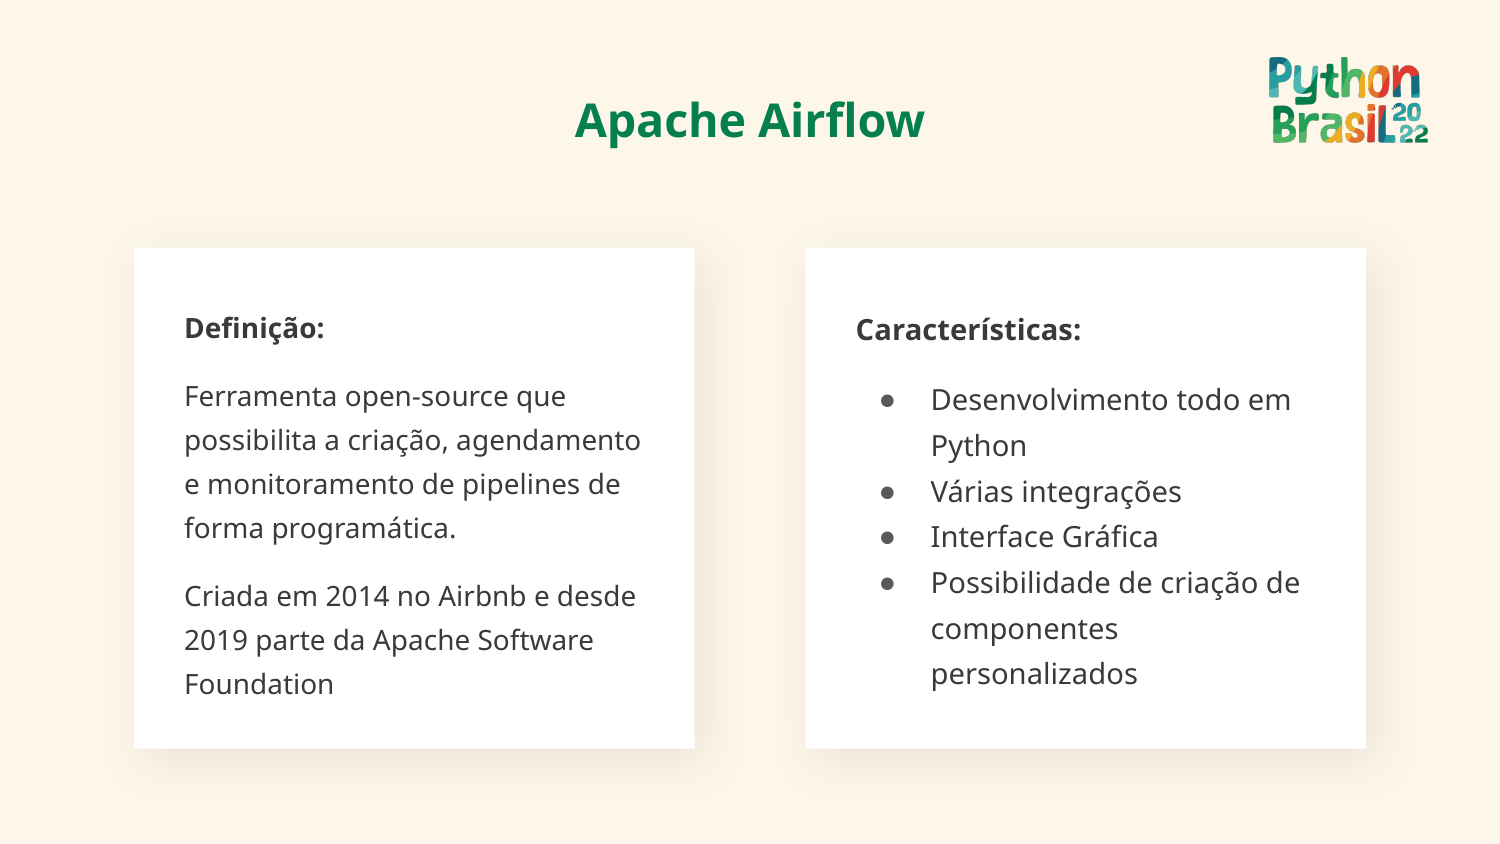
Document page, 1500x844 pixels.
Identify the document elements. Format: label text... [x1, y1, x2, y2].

list Características: Desenvolvimento todo em Python Várias integrações Interface Gráfica Possibilidade de criação de componentes personalizados [840, 288, 1331, 726]
list Definição: Ferramenta open-source que possibilita a criação, agendamento e monitoramento de pipelines de forma programática. Criada em 2014 no Airbnb e desde 2019 parte da Apache Software Foundation [169, 288, 659, 726]
picture [1269, 57, 1428, 72]
title Apache Airflow [51, 72, 1449, 167]
